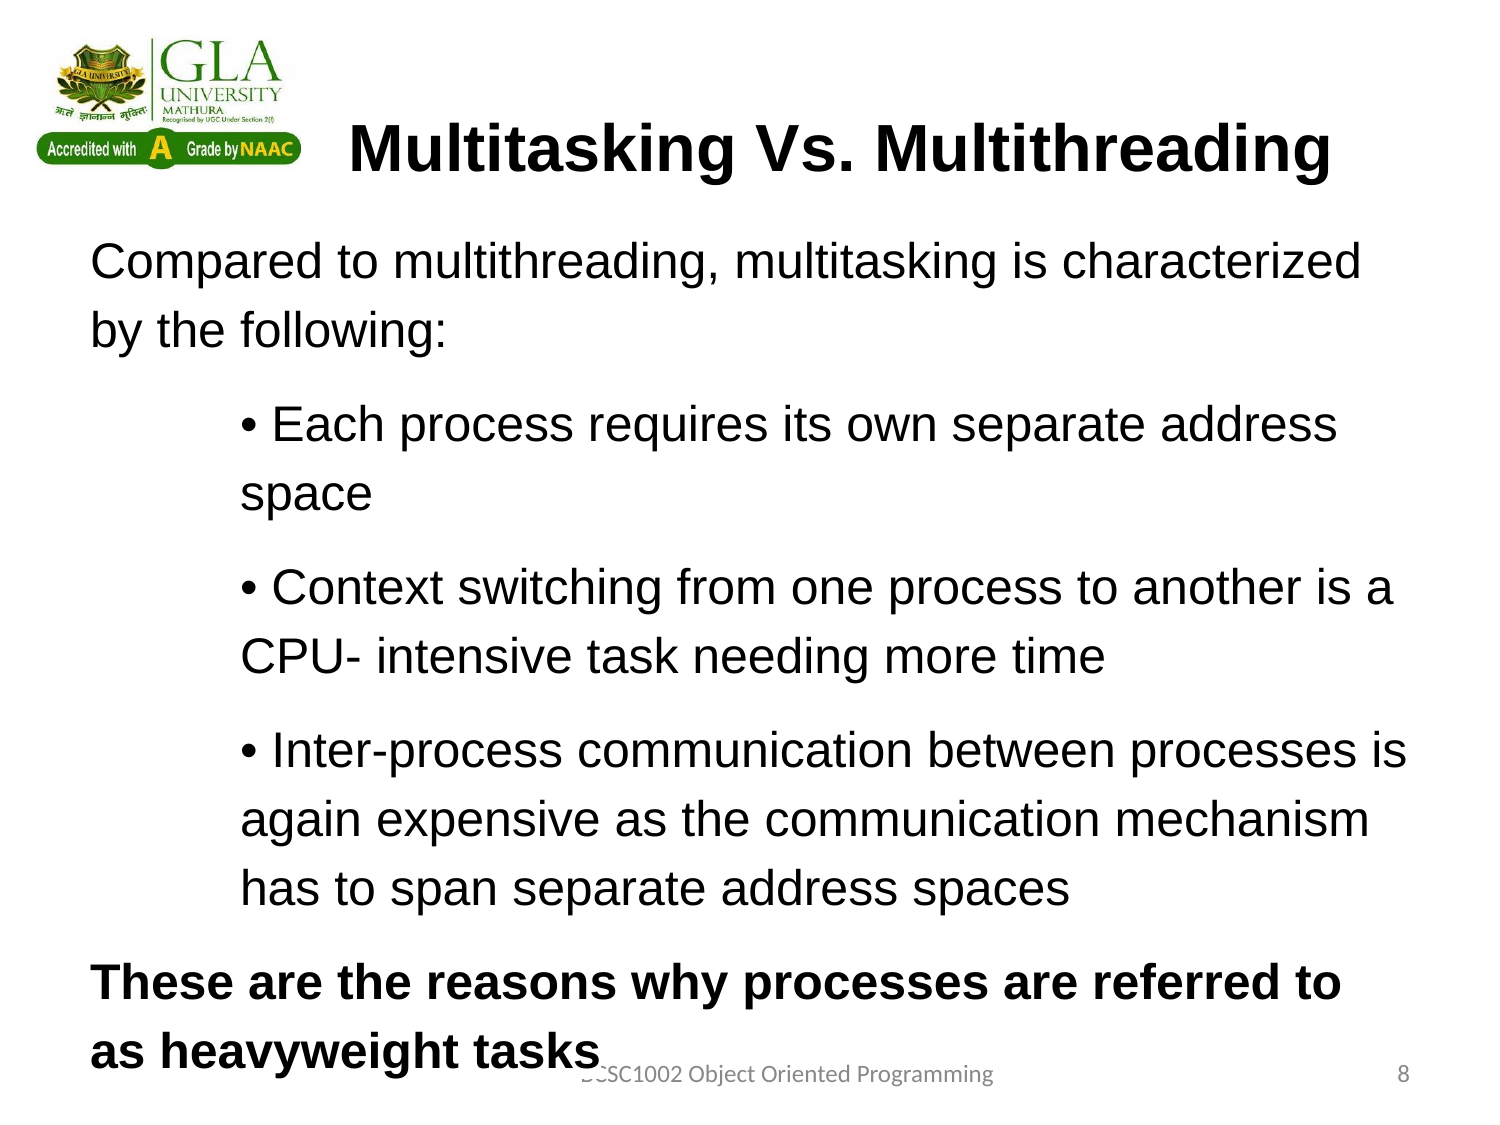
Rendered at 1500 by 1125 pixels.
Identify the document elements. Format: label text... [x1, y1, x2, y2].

footer BCSC1002 Object Oriented Programming [512, 1042, 1063, 1103]
slide_number ‹#› [1074, 1042, 1425, 1103]
title Multitasking Vs. Multithreading [75, 45, 1425, 212]
list Compared to multithreading, multitasking is characterized by the following: • Each process requires its own separate address space • Context switching from one process to another is a CPU- intensive task needing more time • Inter-process communication between processes is again expensive as the communication mechanism has to span separate address spaces These are the reasons why processes are referred to as heavyweight tasks [75, 212, 1425, 955]
picture [34, 34, 302, 172]
